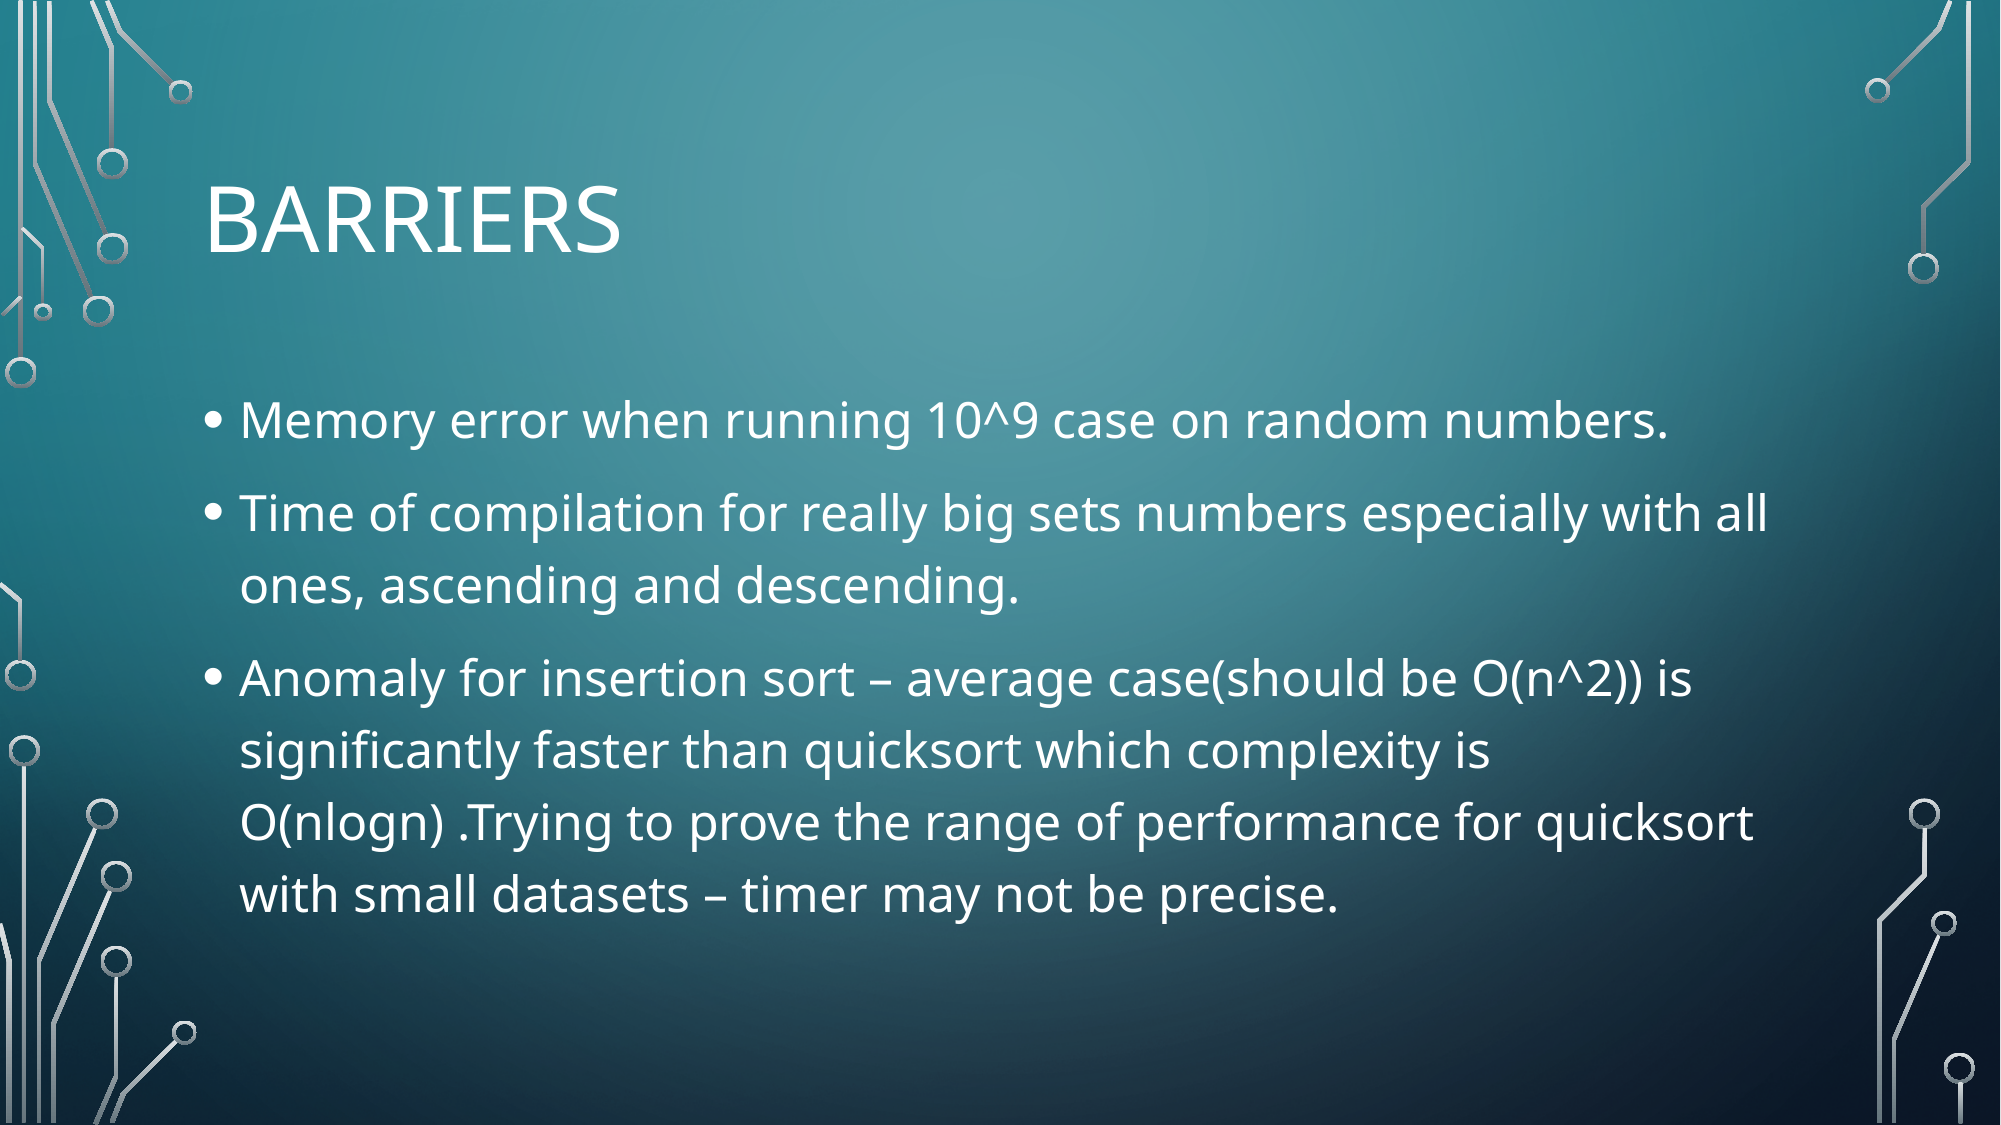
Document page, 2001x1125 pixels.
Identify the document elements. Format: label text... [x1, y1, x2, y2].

list Memory error when running 10^9 case on random numbers. Time of compilation for really big sets numbers especially with all ones, ascending and descending. Anomaly for insertion sort – average case(should be O(n^2)) is significantly faster than quicksort which complexity is O(nlogn) .Trying to prove the range of performance for quicksort with small datasets – timer may not be precise. [187, 369, 1813, 950]
title Barriers [187, 101, 1813, 344]
